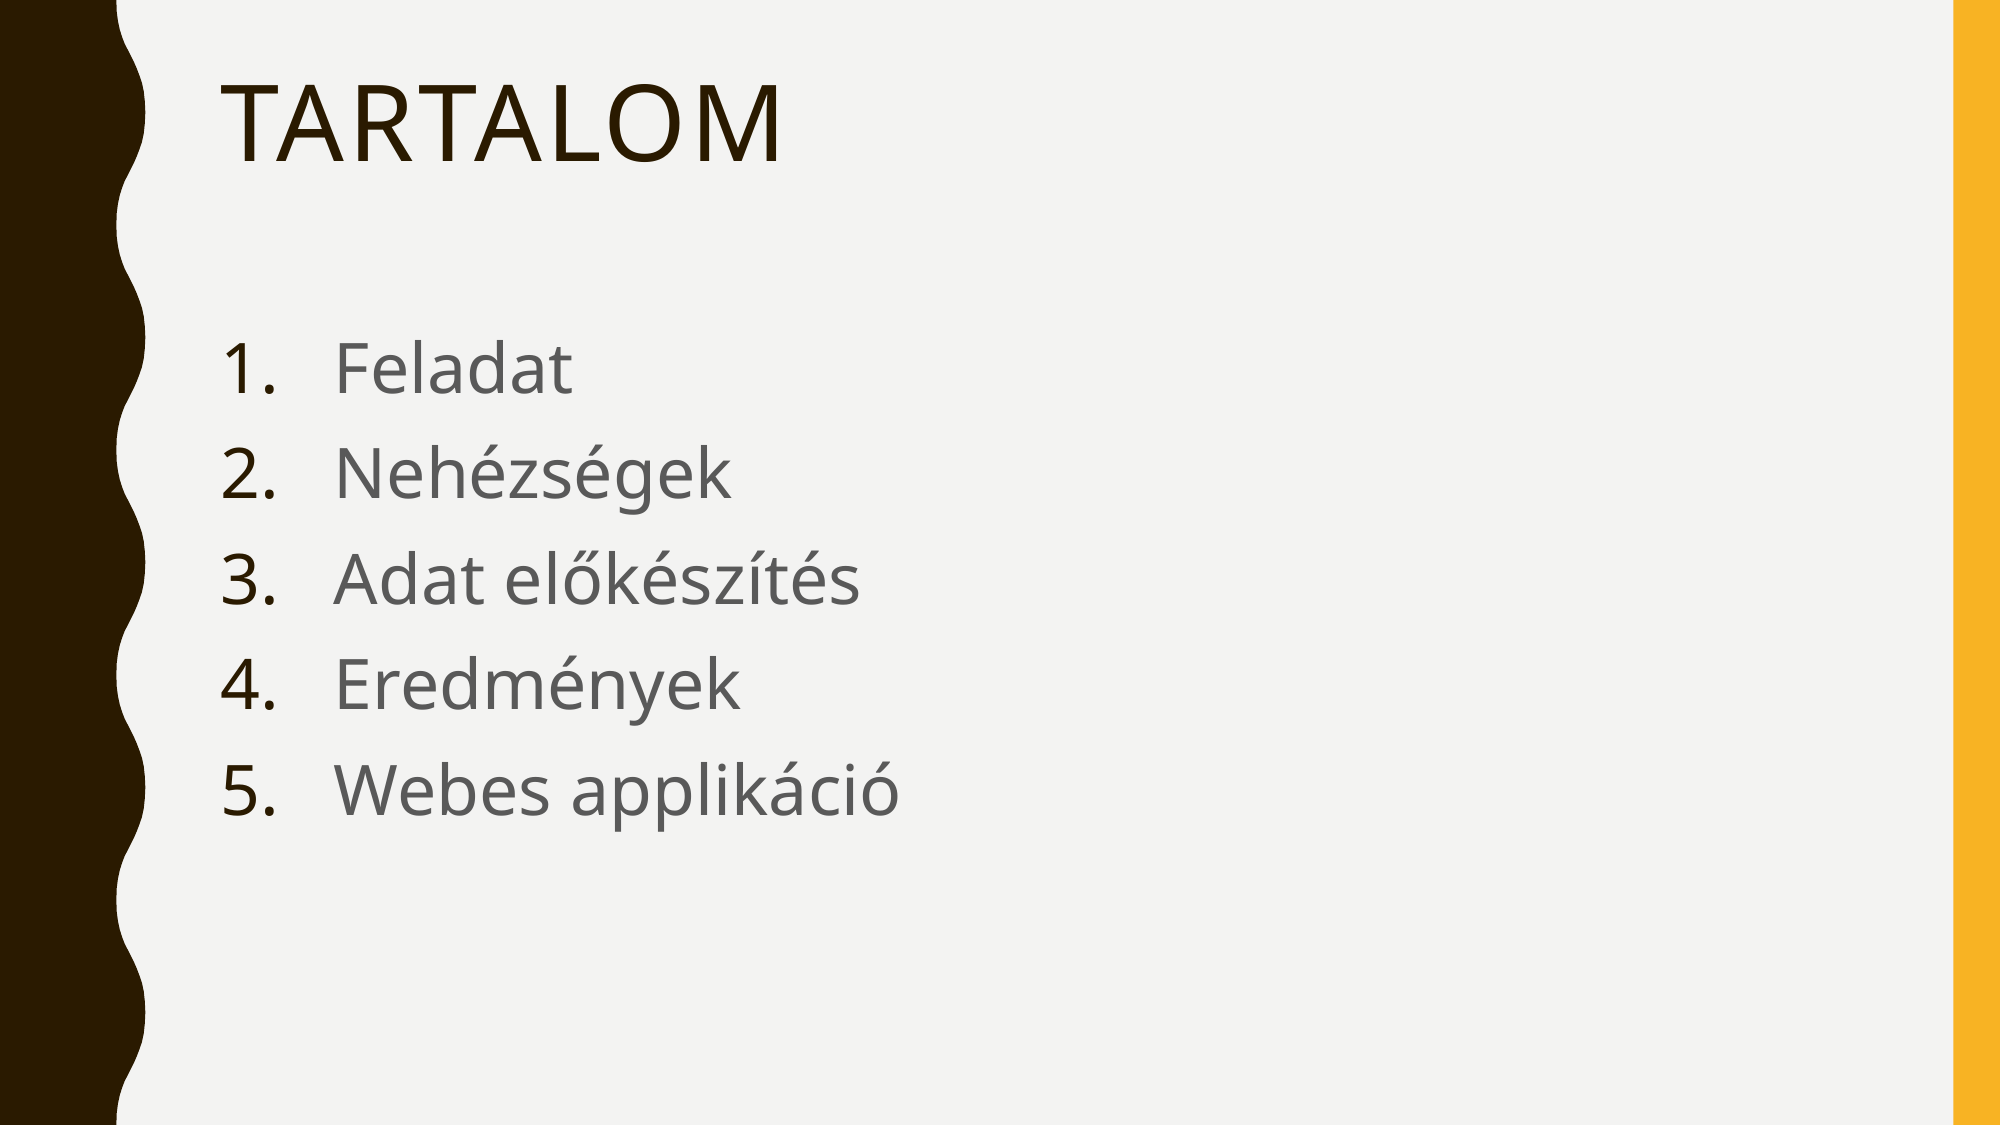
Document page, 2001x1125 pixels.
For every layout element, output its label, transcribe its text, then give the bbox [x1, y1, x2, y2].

list Feladat Nehézségek Adat előkészítés Eredmények Webes applikáció [205, 307, 926, 897]
title Tartalom [205, 62, 1875, 308]
